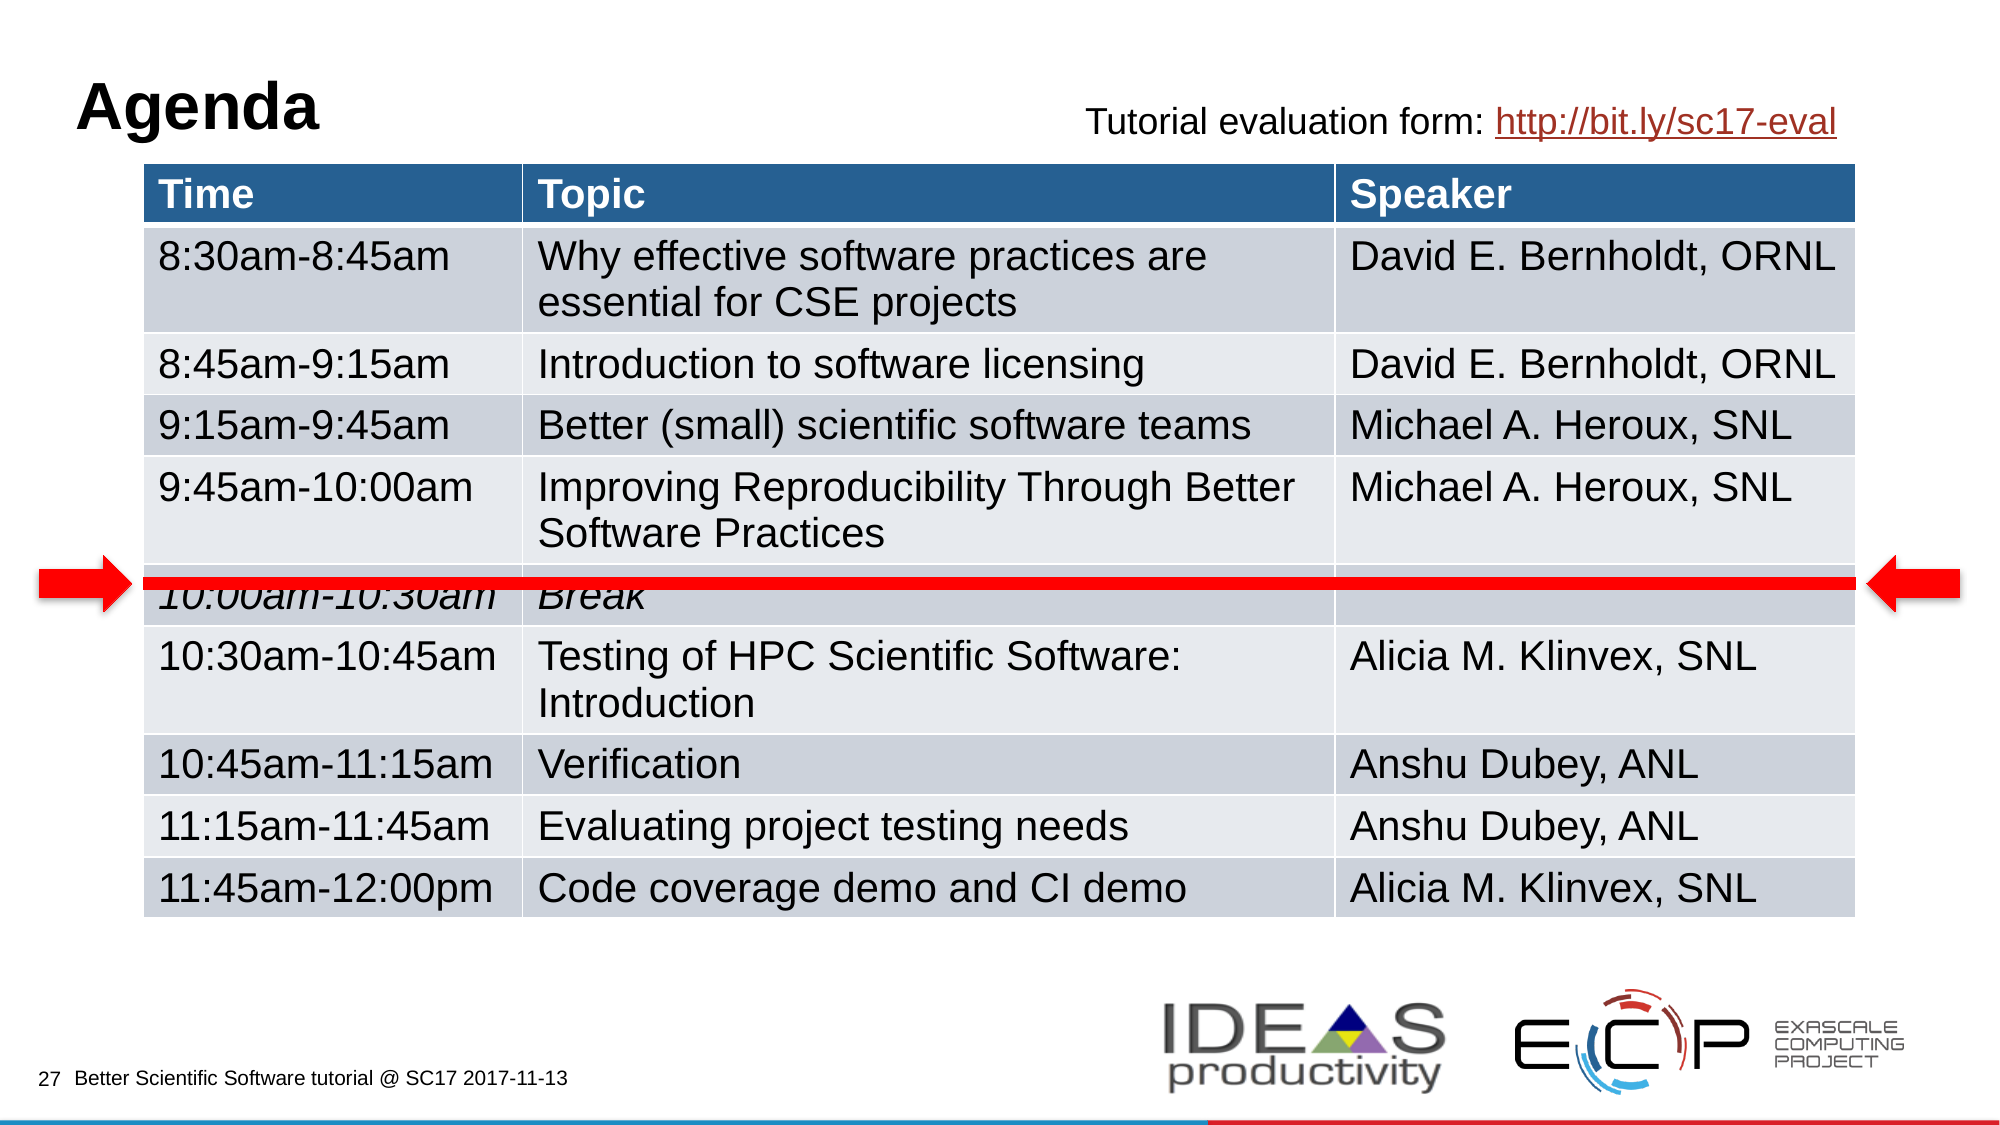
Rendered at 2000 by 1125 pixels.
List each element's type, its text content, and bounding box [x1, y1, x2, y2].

table_cell 9:45am-10:00am [144, 457, 522, 554]
table_header Time [144, 164, 522, 222]
table_cell 11:15am-11:45am [144, 796, 522, 856]
table_header Speaker [1336, 164, 1855, 222]
table_cell Alicia M. Klinvex, SNL [1336, 858, 1855, 917]
table_header Topic [523, 164, 1334, 222]
picture [1152, 995, 1456, 1101]
table_cell 11:45am-12:00pm [144, 858, 522, 917]
table_cell Introduction to software licensing [523, 334, 1334, 394]
text_box Tutorial evaluation form: http://bit.ly/sc17-eval [1070, 67, 1852, 150]
table_cell Code coverage demo and CI demo [523, 858, 1334, 917]
table_cell Verification [523, 735, 1334, 794]
table_cell 10:30am-10:45am [144, 627, 522, 733]
table_cell 8:30am-8:45am [144, 228, 522, 332]
table_cell Michael A. Heroux, SNL [1336, 457, 1855, 554]
table_cell 8:45am-9:15am [144, 334, 522, 394]
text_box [39, 554, 1960, 612]
title Agenda [59, 67, 1926, 152]
table_cell Alicia M. Klinvex, SNL [1336, 627, 1855, 733]
table_cell David E. Bernholdt, ORNL [1336, 334, 1855, 394]
table_cell Anshu Dubey, ANL [1336, 796, 1855, 856]
table_cell Why effective software practices are essential for CSE projects [523, 228, 1334, 332]
table_cell Evaluating project testing needs [523, 796, 1334, 856]
table_cell 10:45am-11:15am [144, 735, 522, 794]
picture [1515, 989, 1904, 1095]
table_cell Anshu Dubey, ANL [1336, 735, 1855, 794]
table_cell Better (small) scientific software teams [523, 395, 1334, 455]
table_cell Testing of HPC Scientific Software: Introduction [523, 627, 1334, 733]
table_cell Improving Reproducibility Through Better Software Practices [523, 457, 1334, 554]
table_cell David E. Bernholdt, ORNL [1336, 228, 1855, 332]
table_cell Michael A. Heroux, SNL [1336, 395, 1855, 455]
table_cell 9:15am-9:45am [144, 395, 522, 455]
